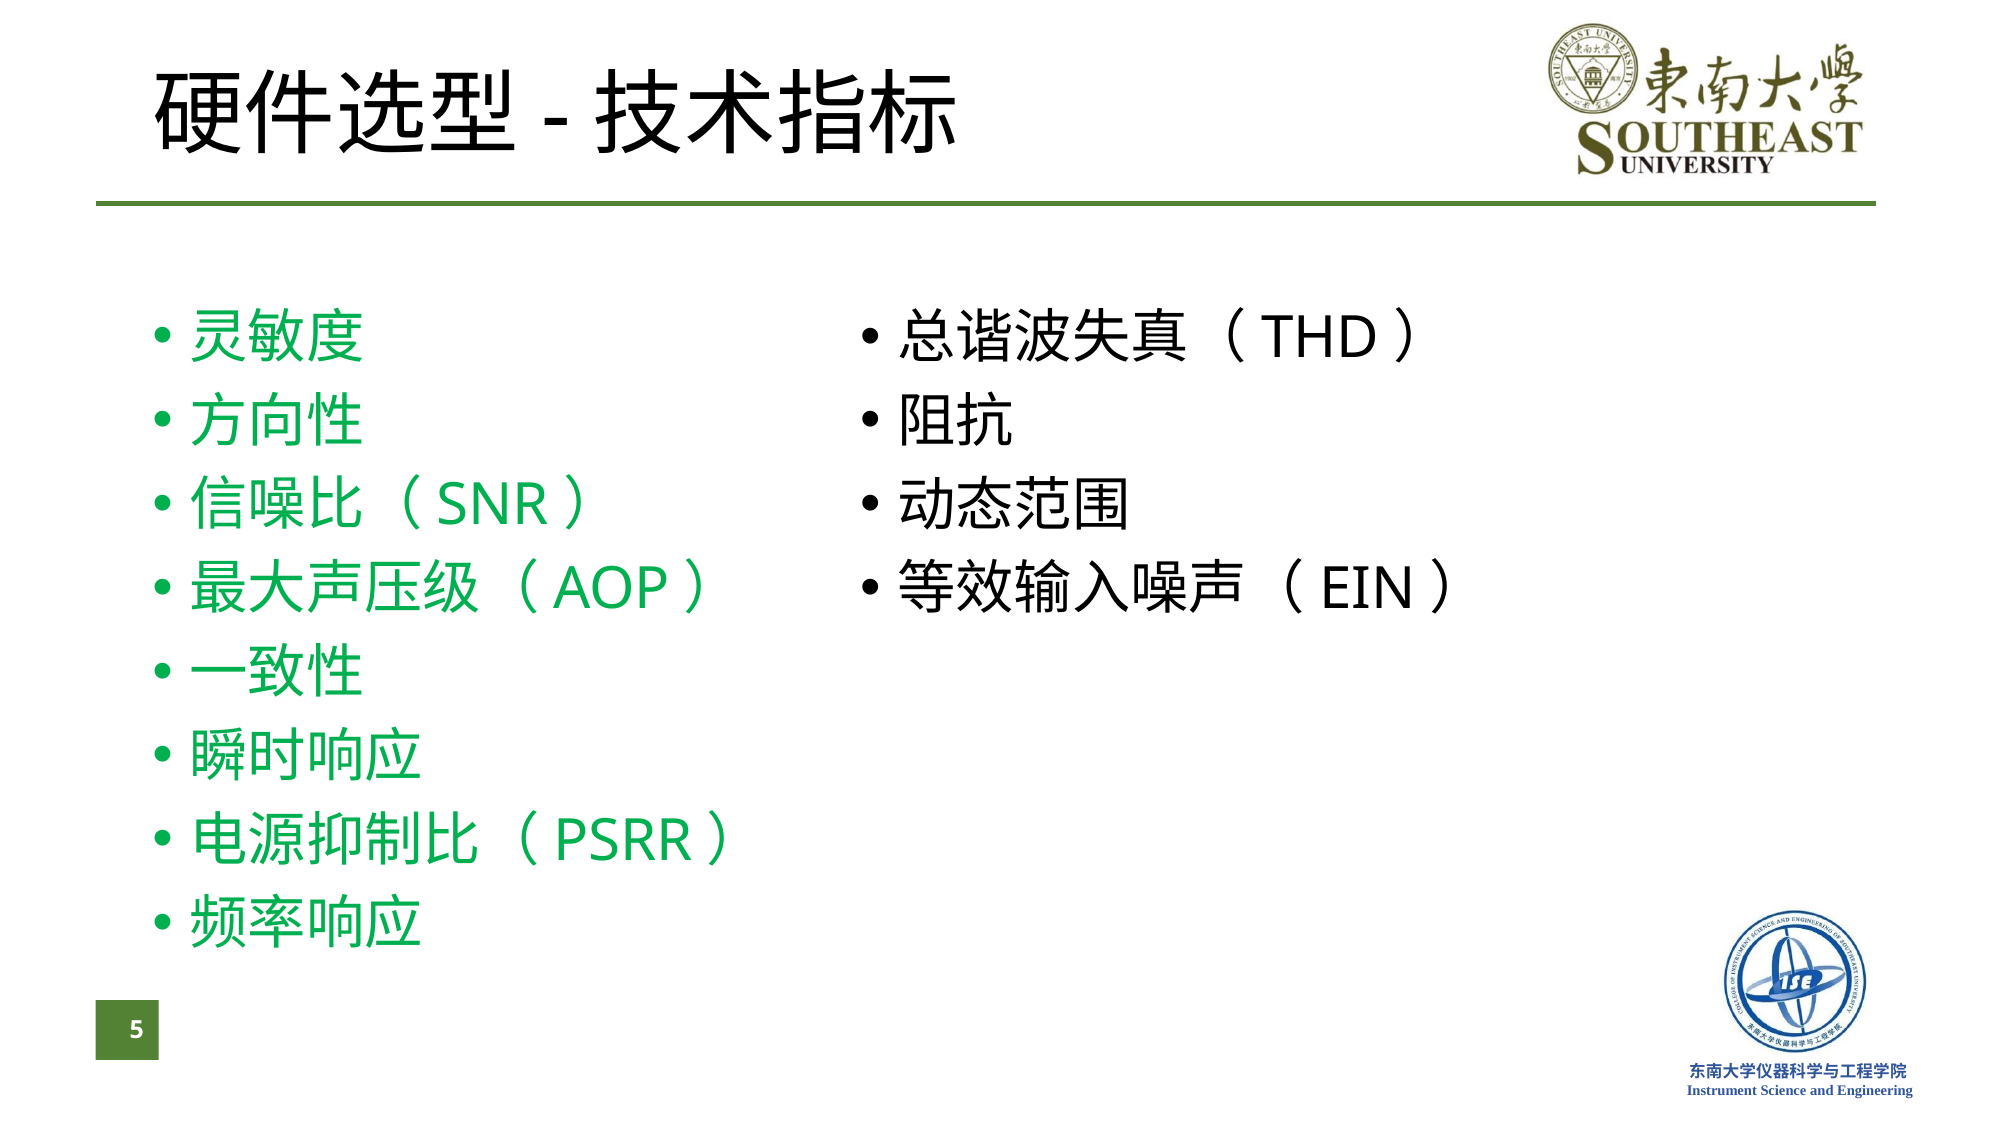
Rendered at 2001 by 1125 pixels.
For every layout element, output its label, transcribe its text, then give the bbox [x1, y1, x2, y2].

picture [1698, 1014, 1876, 1062]
text_box 总谐波失真（THD） 阻抗 动态范围 等效输入噪声（EIN） [845, 299, 2000, 1014]
slide_number 5 [95, 1000, 159, 1060]
list 灵敏度 方向性 信噪比（SNR） 最大声压级（AOP） 一致性 瞬时响应 电源抑制比（PSRR） 频率响应 [137, 299, 845, 1014]
picture [1532, 9, 1876, 184]
title 硬件选型-技术指标 [137, 59, 1863, 278]
